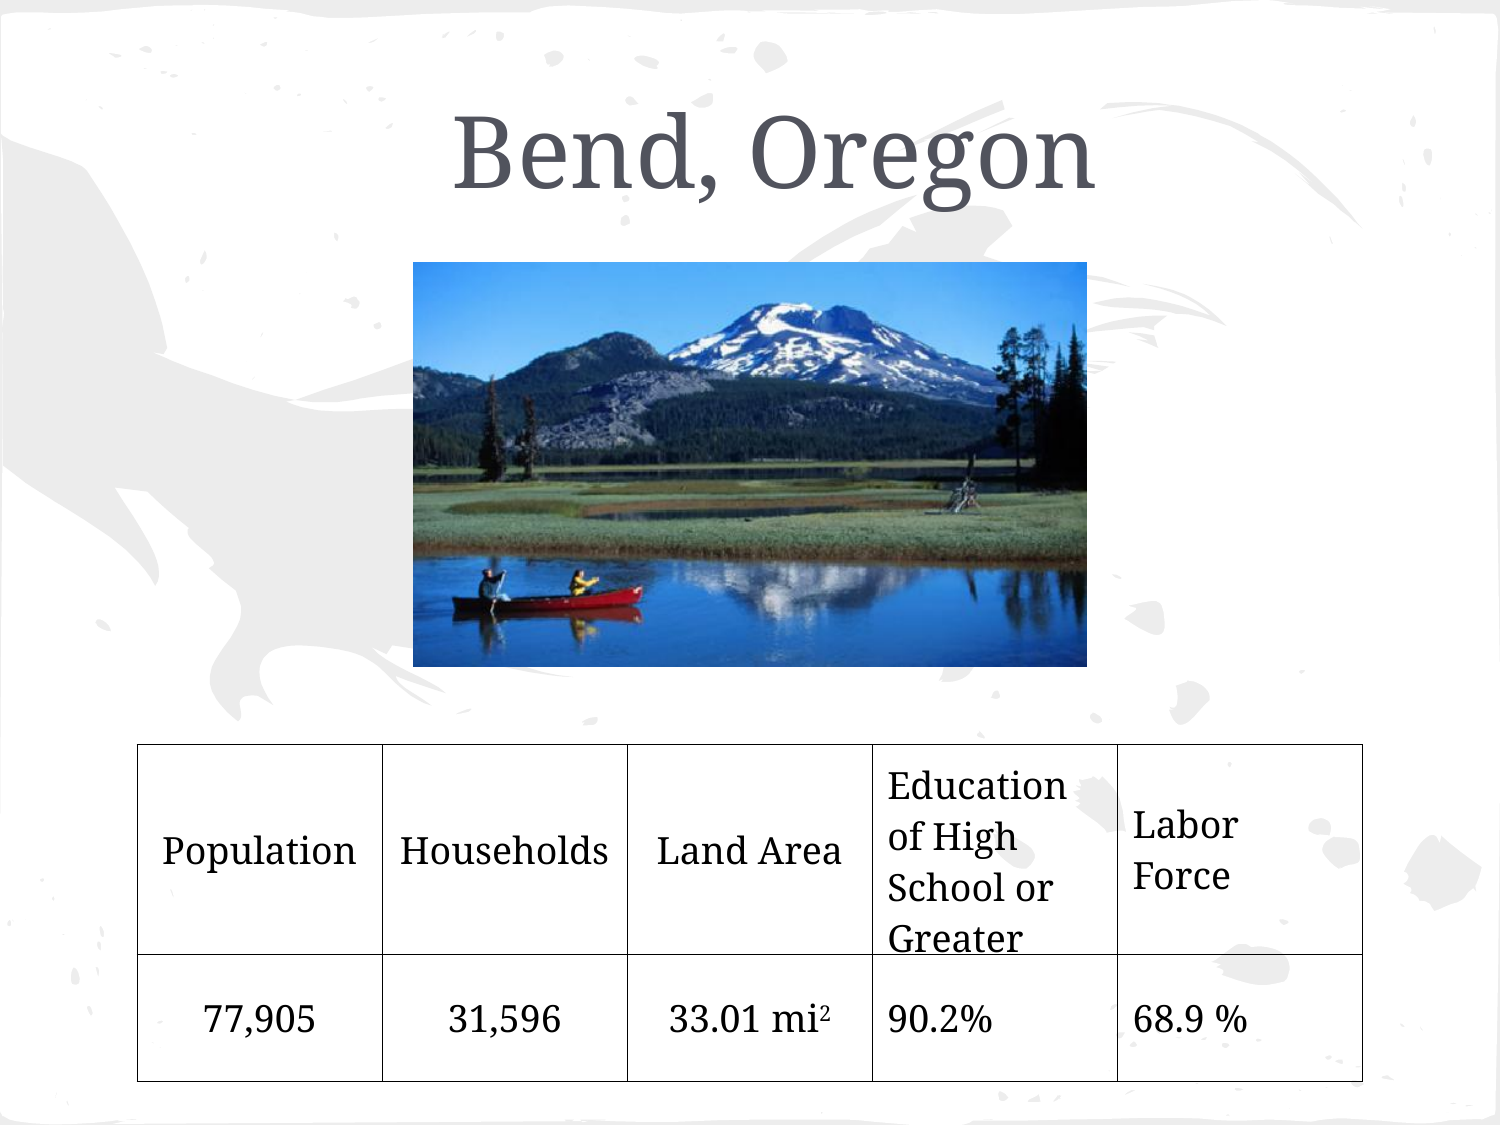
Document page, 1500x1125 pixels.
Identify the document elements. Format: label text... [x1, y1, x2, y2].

table_header Households [383, 745, 627, 954]
table_header Population [138, 745, 382, 954]
table_cell 90.2% [873, 955, 1117, 1081]
table_header Education of High School or Greater [873, 745, 1117, 954]
text_box [413, 262, 1087, 667]
table_cell 77,905 [138, 955, 382, 1081]
table_header Land Area [628, 745, 872, 954]
table_cell 31,596 [383, 955, 627, 1081]
table_cell 33.01 mi2 [628, 955, 872, 1081]
table_cell 68.9 % [1118, 955, 1362, 1081]
table_header Labor Force [1118, 745, 1362, 954]
title Bend, Oregon [75, 39, 1425, 258]
